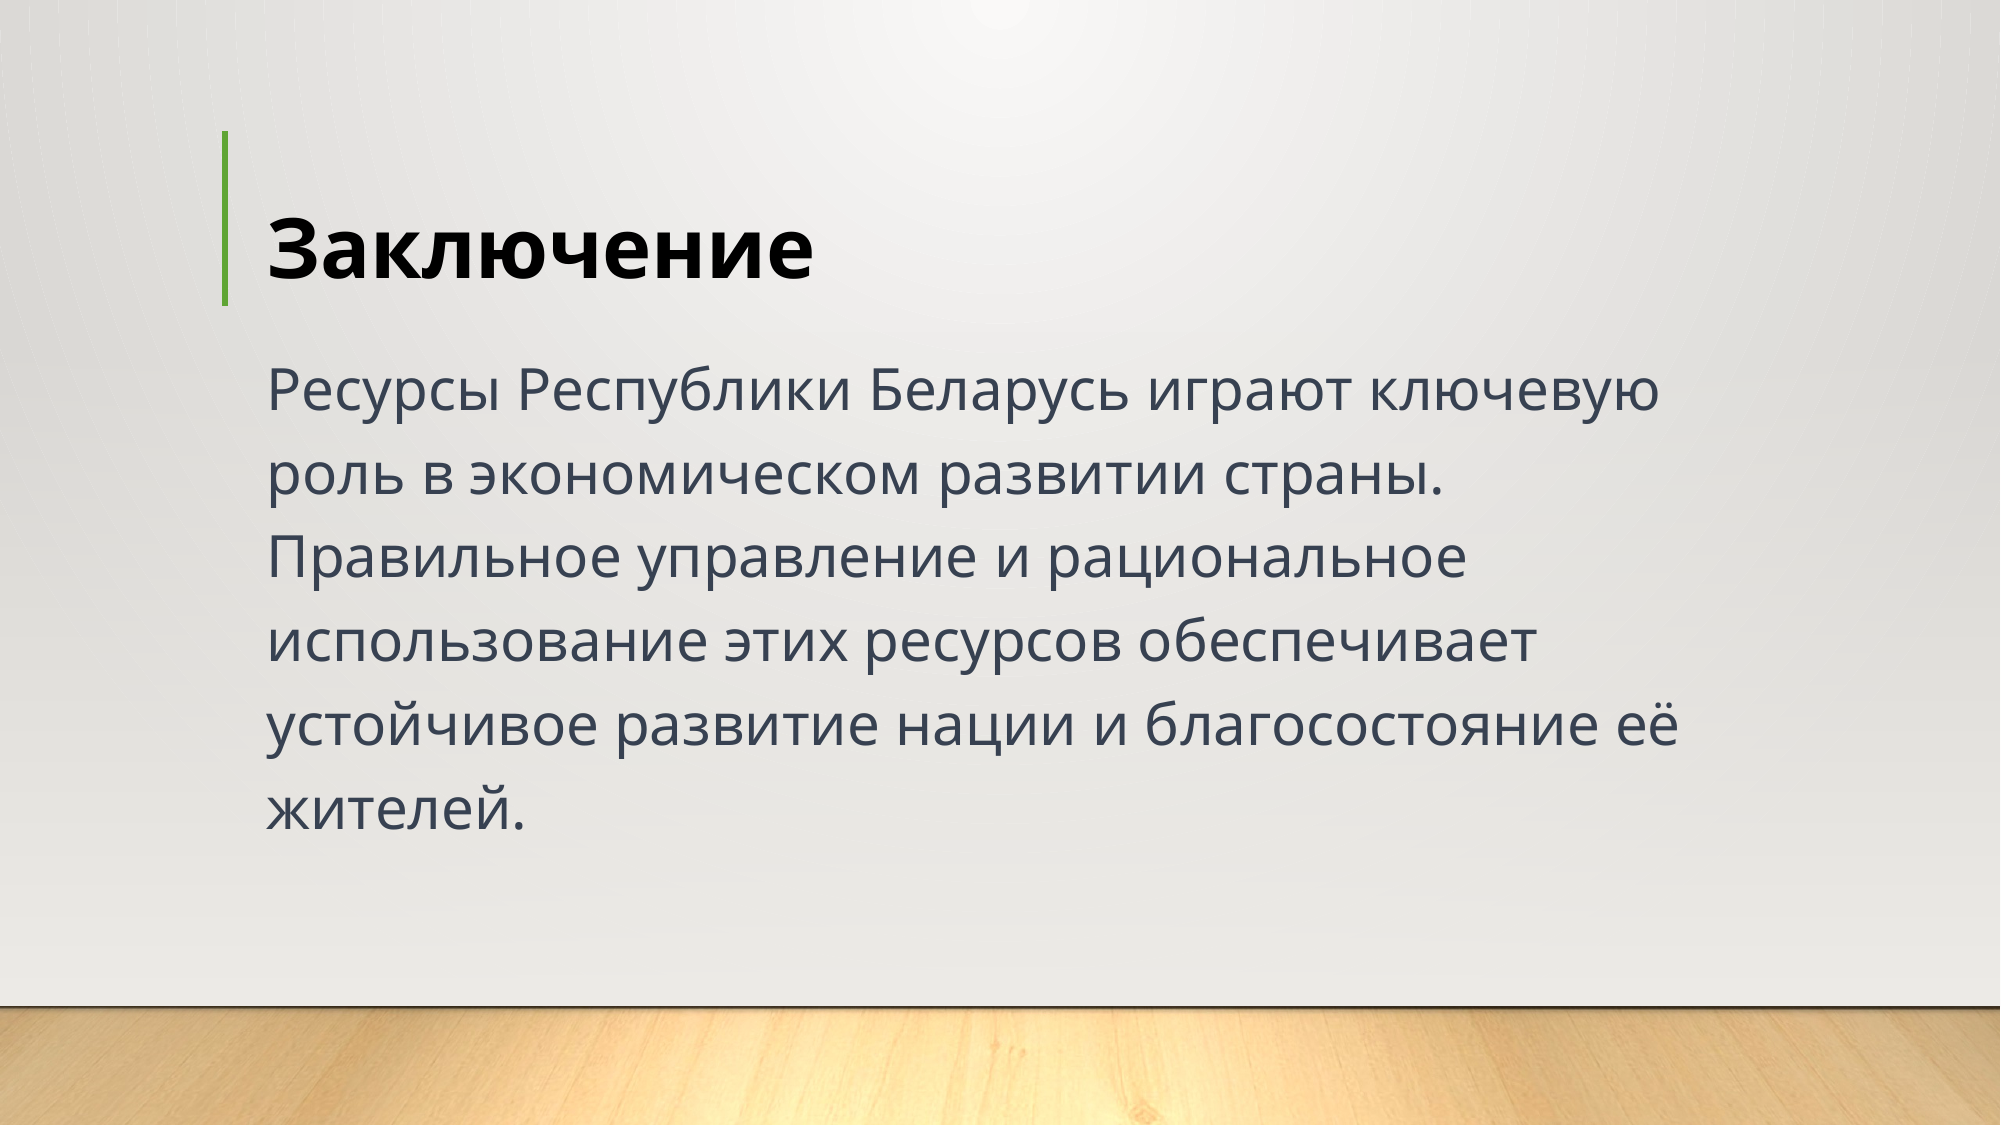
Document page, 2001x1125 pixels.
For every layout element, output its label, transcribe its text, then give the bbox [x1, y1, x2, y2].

list Ресурсы Республики Беларусь играют ключевую роль в экономическом развитии страны. Правильное управление и рациональное использование этих ресурсов обеспечивает устойчивое развитие нации и благосостояние её жителей. [251, 330, 1814, 897]
title Заключение [251, 131, 1814, 305]
picture [0, 1006, 2000, 1125]
